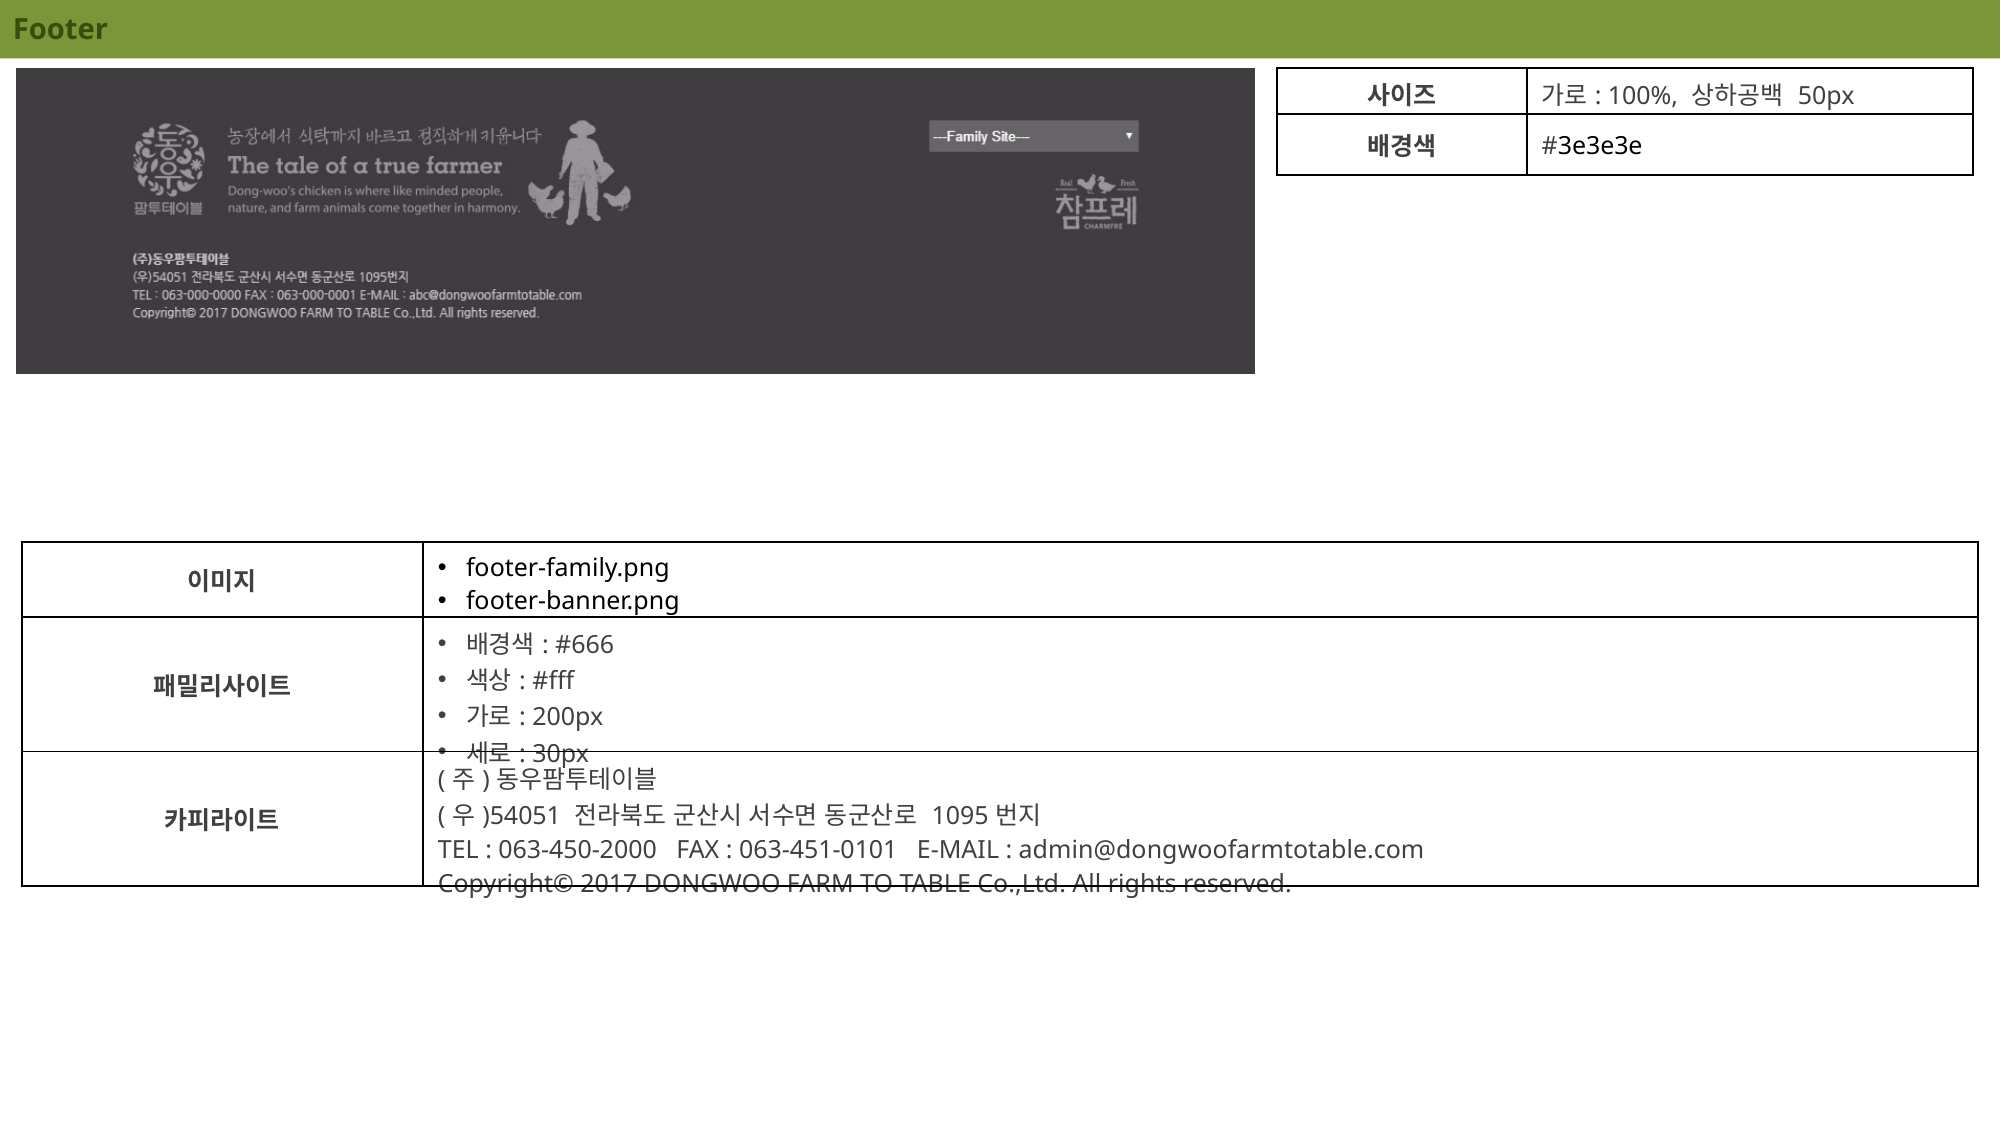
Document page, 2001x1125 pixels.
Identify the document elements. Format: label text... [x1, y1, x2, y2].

table_header 이미지 [23, 543, 422, 616]
table_header 가로: 100%, 상하공백 50px [1528, 69, 1972, 113]
table_cell 패밀리사이트 [23, 618, 422, 751]
table_cell 배경색 [1278, 115, 1526, 174]
table_header footer-family.png footer-banner.png [424, 543, 1977, 616]
picture [16, 67, 1255, 374]
table_cell 배경색: #666 색상: #fff 가로: 200px 세로: 30px [424, 618, 1977, 751]
table_cell (주)동우팜투테이블 (우)54051 전라북도 군산시 서수면 동군산로 1095번지 TEL : 063-450-2000 FAX : 063-451-0101 E-MAIL : admin@dongwoofarmtotable.com Copyright© 2017 DONGWOO FARM TO TABLE Co.,Ltd. All rights reserved. [424, 752, 1977, 885]
table_cell #3e3e3e [1528, 115, 1972, 174]
text_box Footer [0, 3, 123, 53]
text_box [0, 0, 2000, 59]
table_cell 카피라이트 [23, 752, 422, 885]
table_header 사이즈 [1278, 69, 1526, 113]
